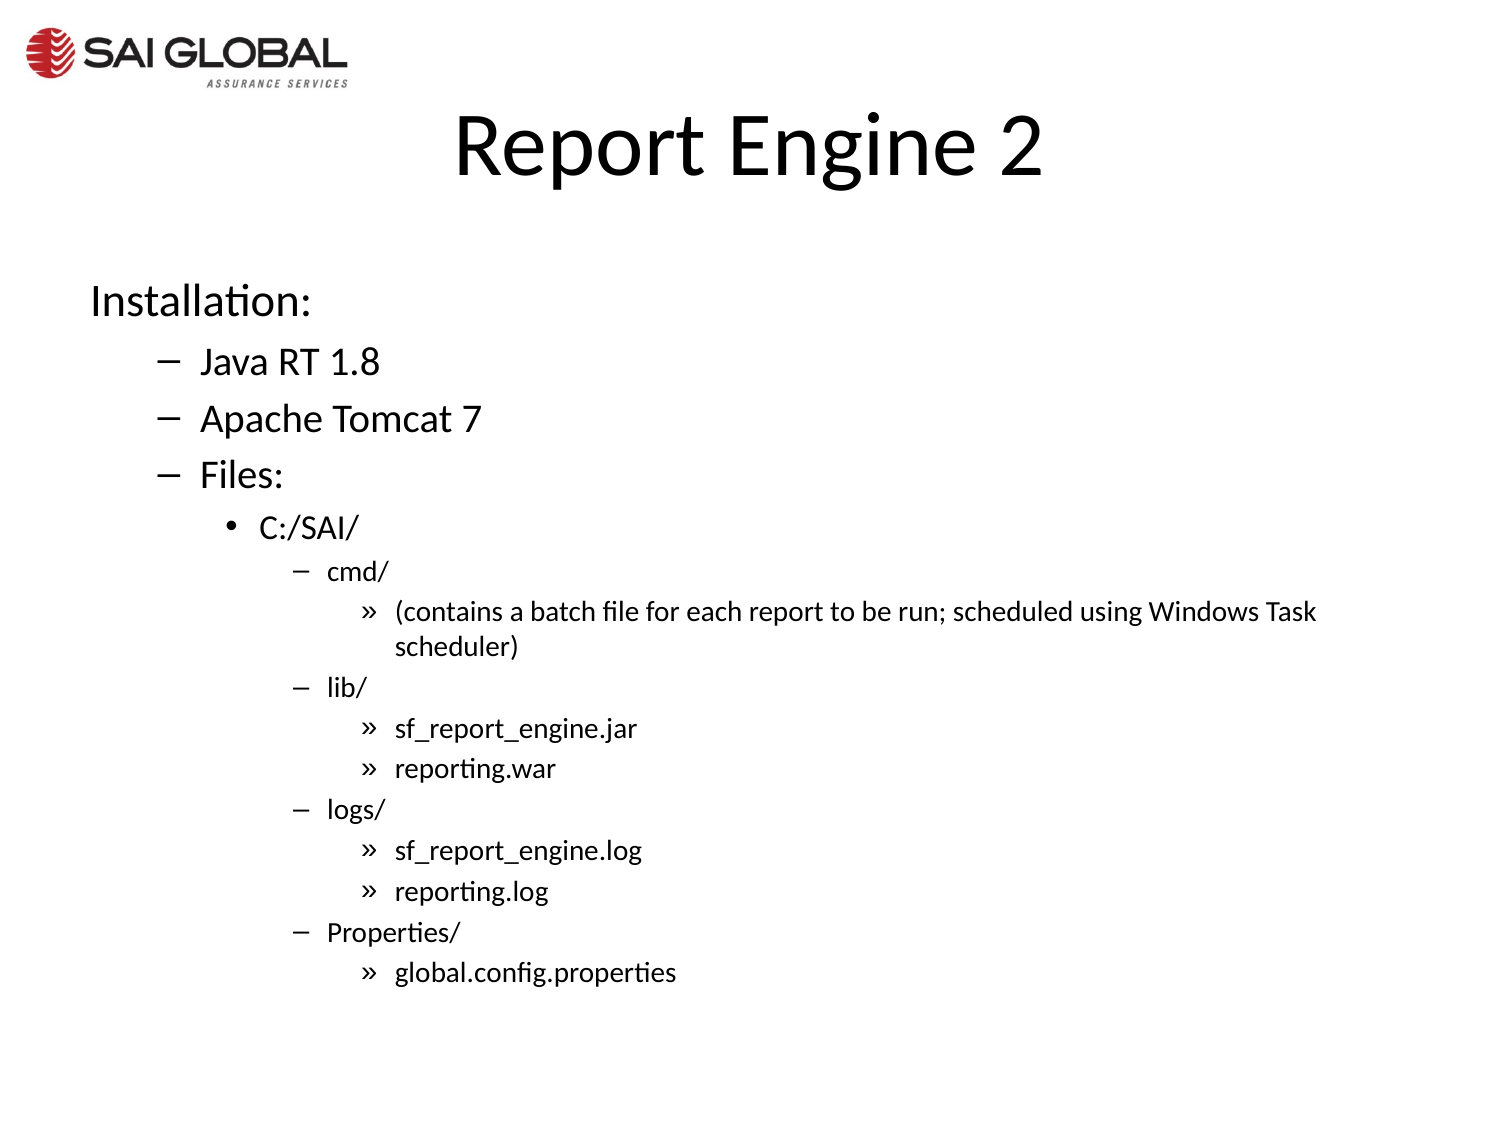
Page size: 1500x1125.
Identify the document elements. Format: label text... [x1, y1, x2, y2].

title Report Engine 2 [75, 45, 1425, 233]
list Installation: Java RT 1.8 Apache Tomcat 7 Files: C:/SAI/ cmd/ (contains a batch file for each report to be run; scheduled using Windows Task scheduler) lib/ sf_report_engine.jar reporting.war logs/ sf_report_engine.log reporting.log Properties/ global.config.properties [75, 262, 1425, 1005]
picture [17, 18, 356, 96]
